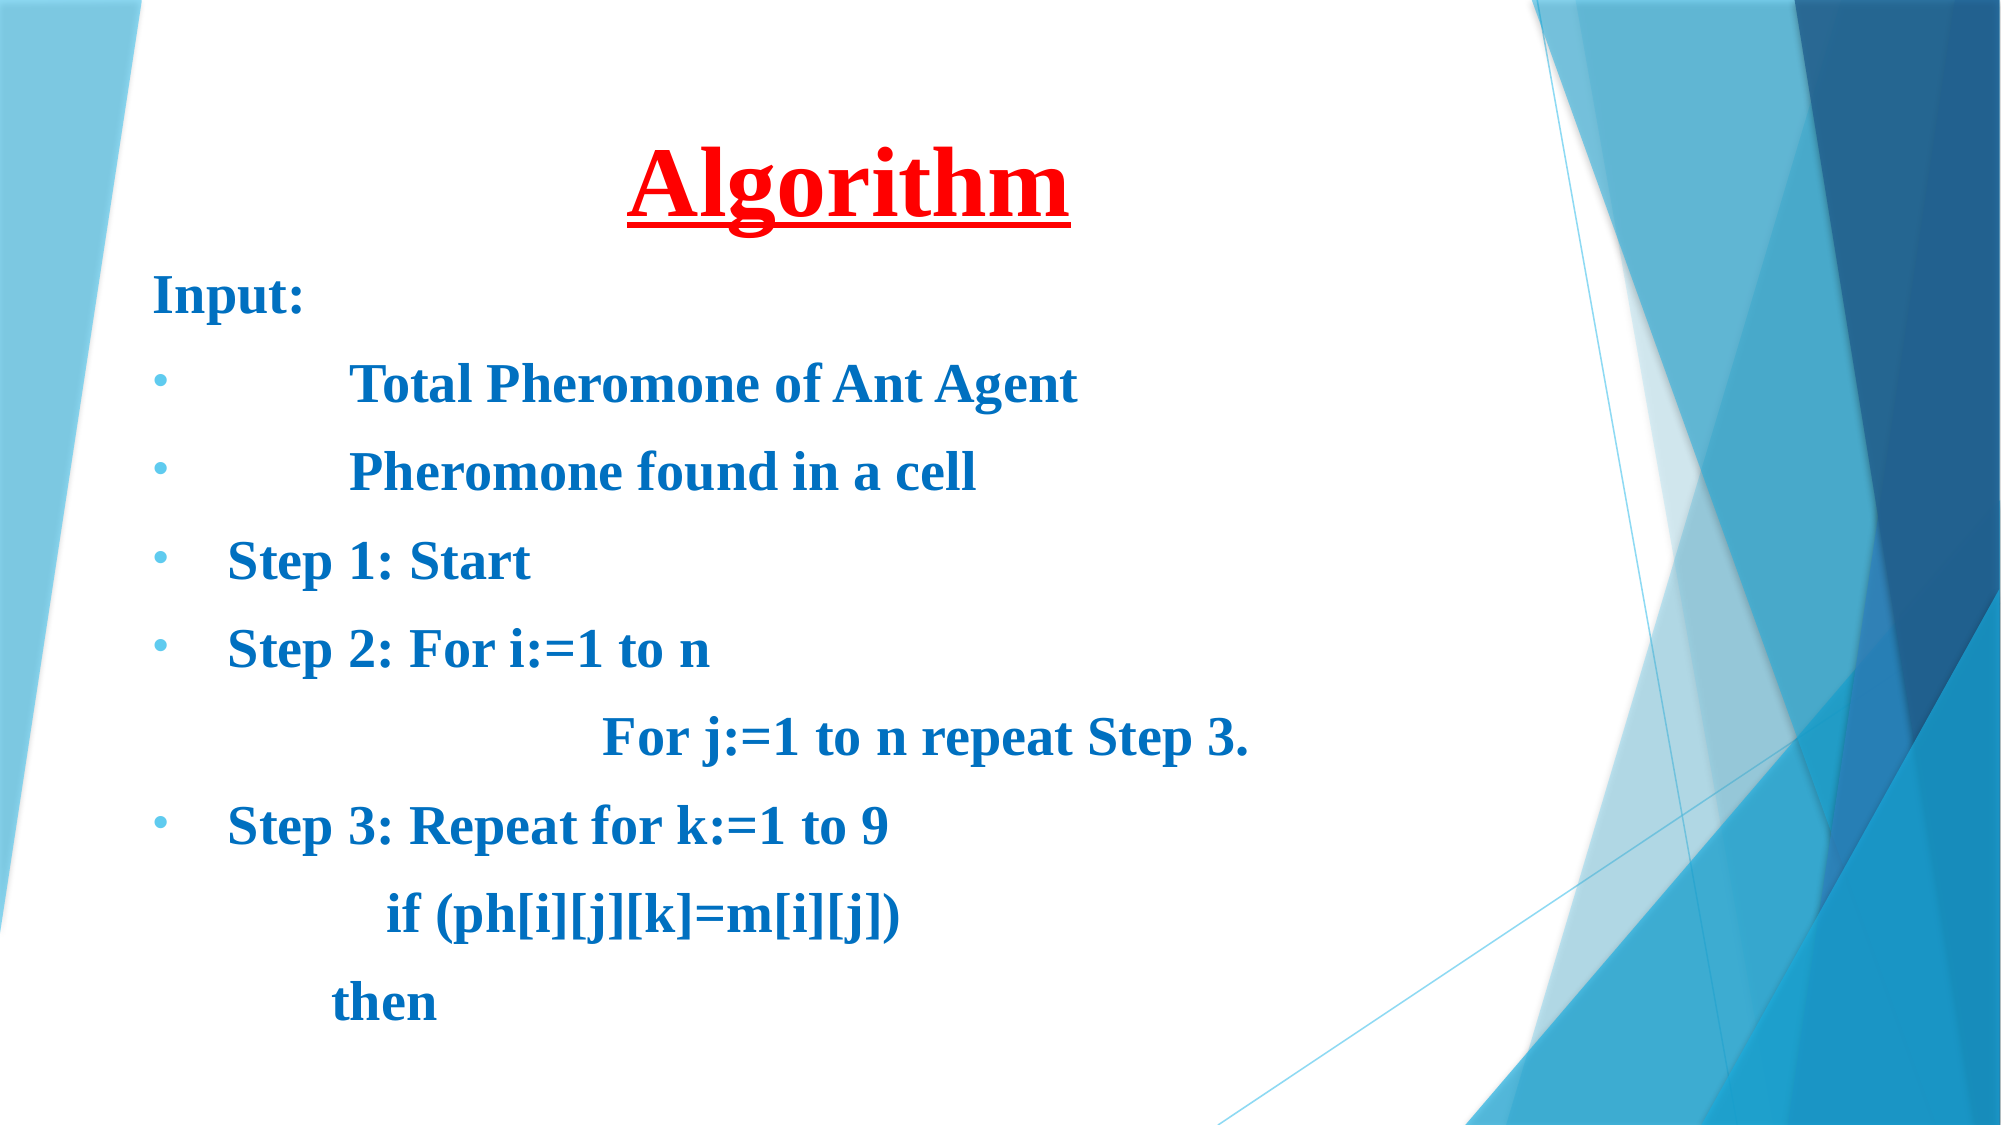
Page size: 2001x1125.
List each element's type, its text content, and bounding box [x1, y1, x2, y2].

subtitle Algorithm Input: Total Pheromone of Ant Agent Pheromone found in a cell Step 1: Start Step 2: For i:=1 to n For j:=1 to n repeat Step 3. Step 3: Repeat for k:=1 to 9 if (ph[i][j][k]=m[i][j]) then [137, 109, 1560, 1049]
